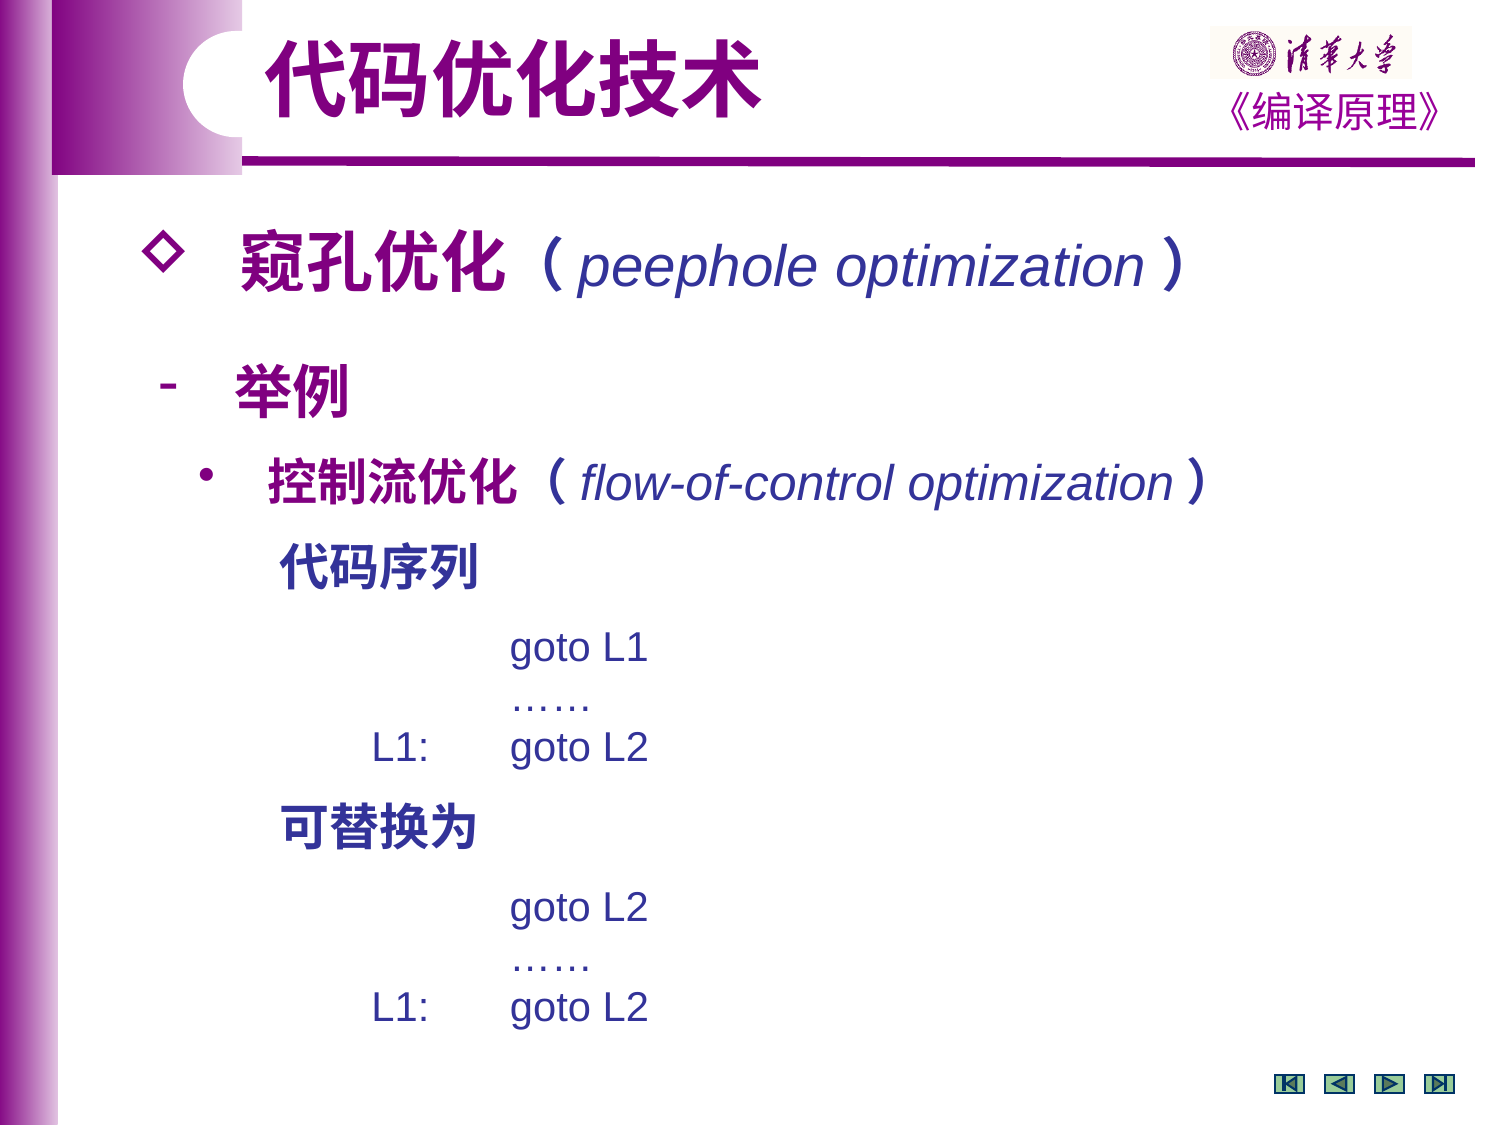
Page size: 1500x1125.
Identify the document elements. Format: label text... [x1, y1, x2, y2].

text_box 举例 控制流优化（flow-of-control optimization） 代码序列 goto L1 …… L1: goto L2 可替换为 goto L2 …… L1: goto L2 [143, 347, 1475, 1038]
text_box 窥孔优化（peephole optimization） [118, 212, 1257, 308]
text_box 代码优化技术 [249, 31, 800, 136]
text_box [1274, 1074, 1305, 1093]
picture [1210, 26, 1412, 79]
text_box [1374, 1074, 1405, 1093]
text_box [1424, 1074, 1455, 1093]
text_box [1324, 1074, 1355, 1093]
